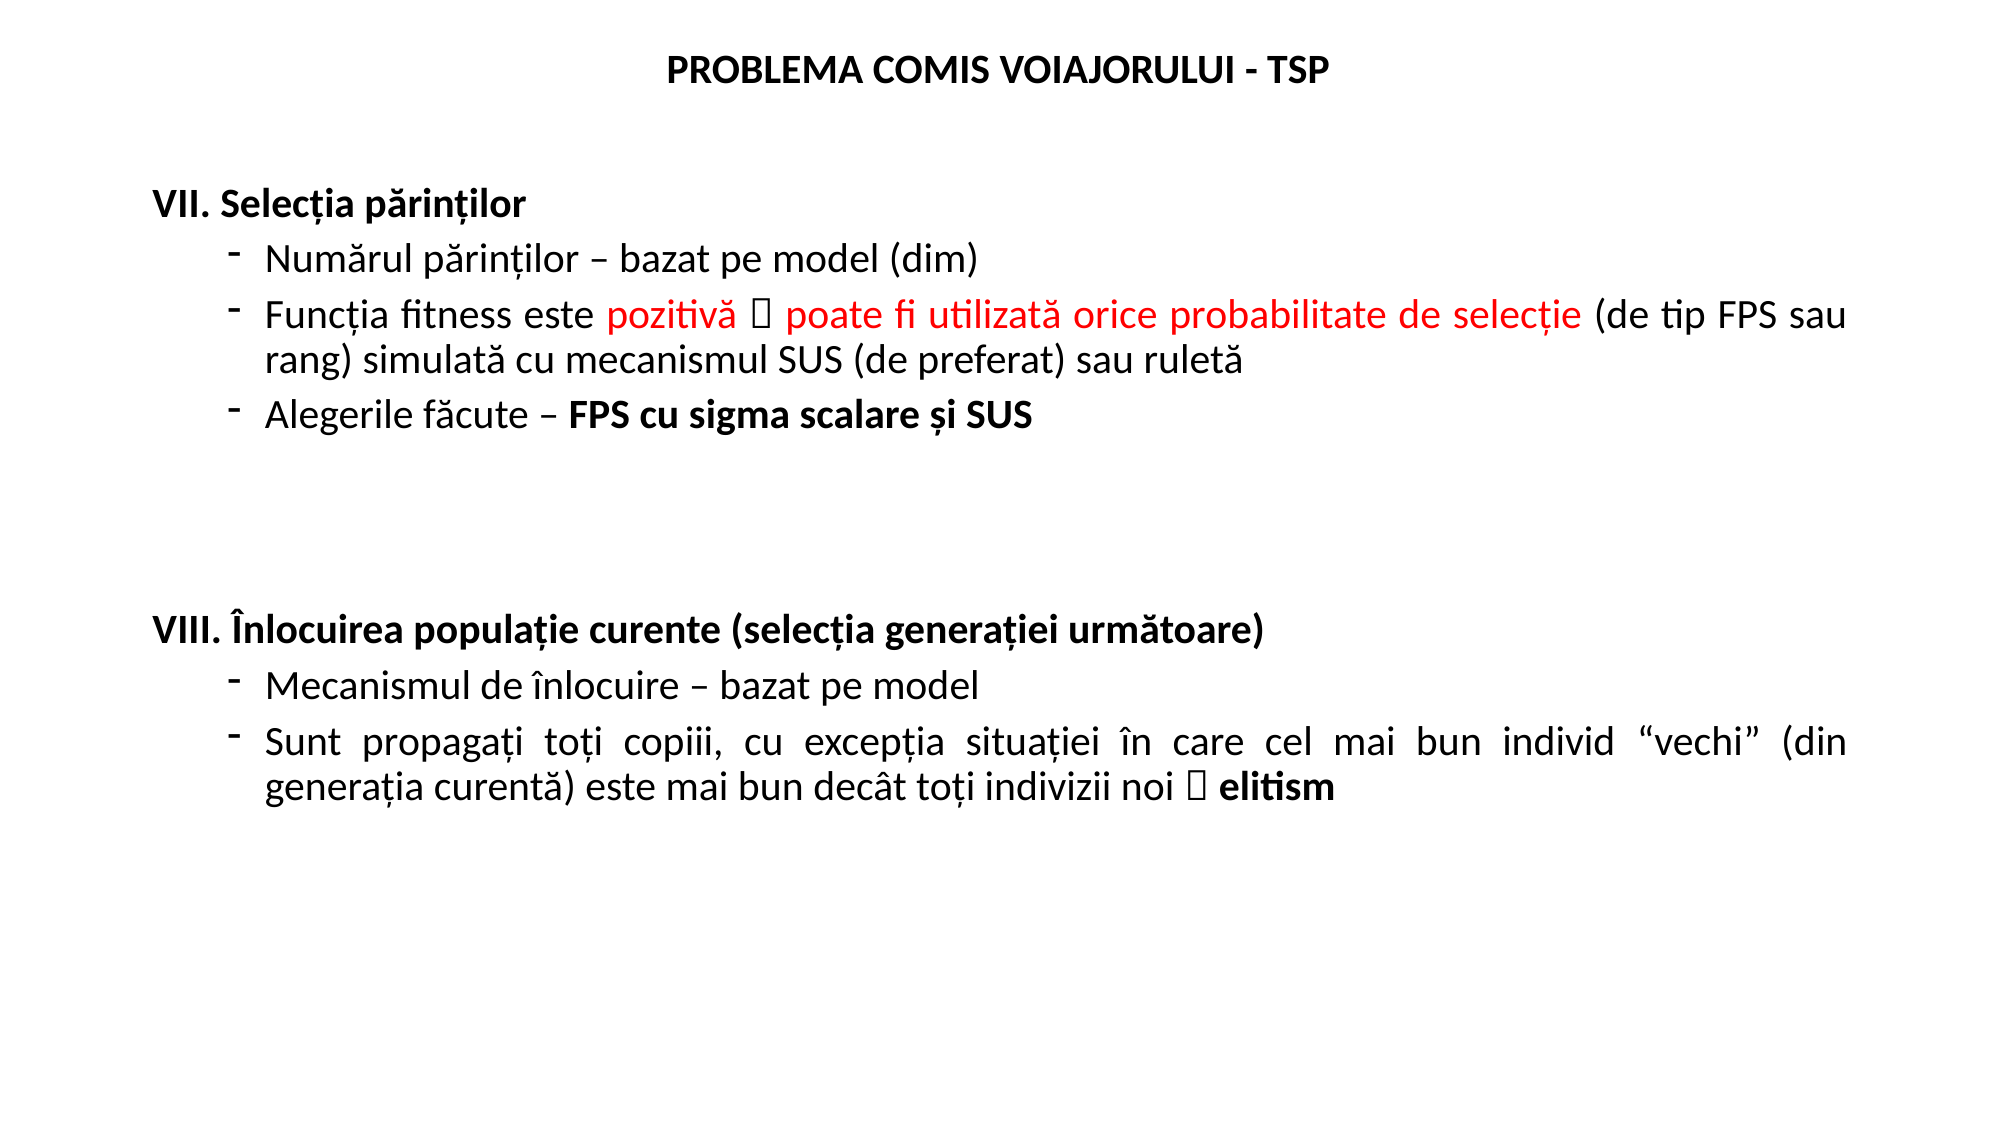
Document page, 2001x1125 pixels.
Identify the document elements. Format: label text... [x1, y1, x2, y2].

list VII. Selecția părinților Numărul părinților – bazat pe model (dim) Funcția fitness este pozitivă  poate fi utilizată orice probabilitate de selecție (de tip FPS sau rang) simulată cu mecanismul SUS (de preferat) sau ruletă Alegerile făcute – FPS cu sigma scalare și SUS VIII. Înlocuirea populație curente (selecția generației următoare) Mecanismul de înlocuire – bazat pe model Sunt propagați toți copiii, cu excepția situației în care cel mai bun individ “vechi” (din generația curentă) este mai bun decât toți indivizii noi  elitism [137, 103, 1863, 1014]
text_box PROBLEMA COMIS VOIAJORULUI - TSP [151, 34, 1846, 100]
